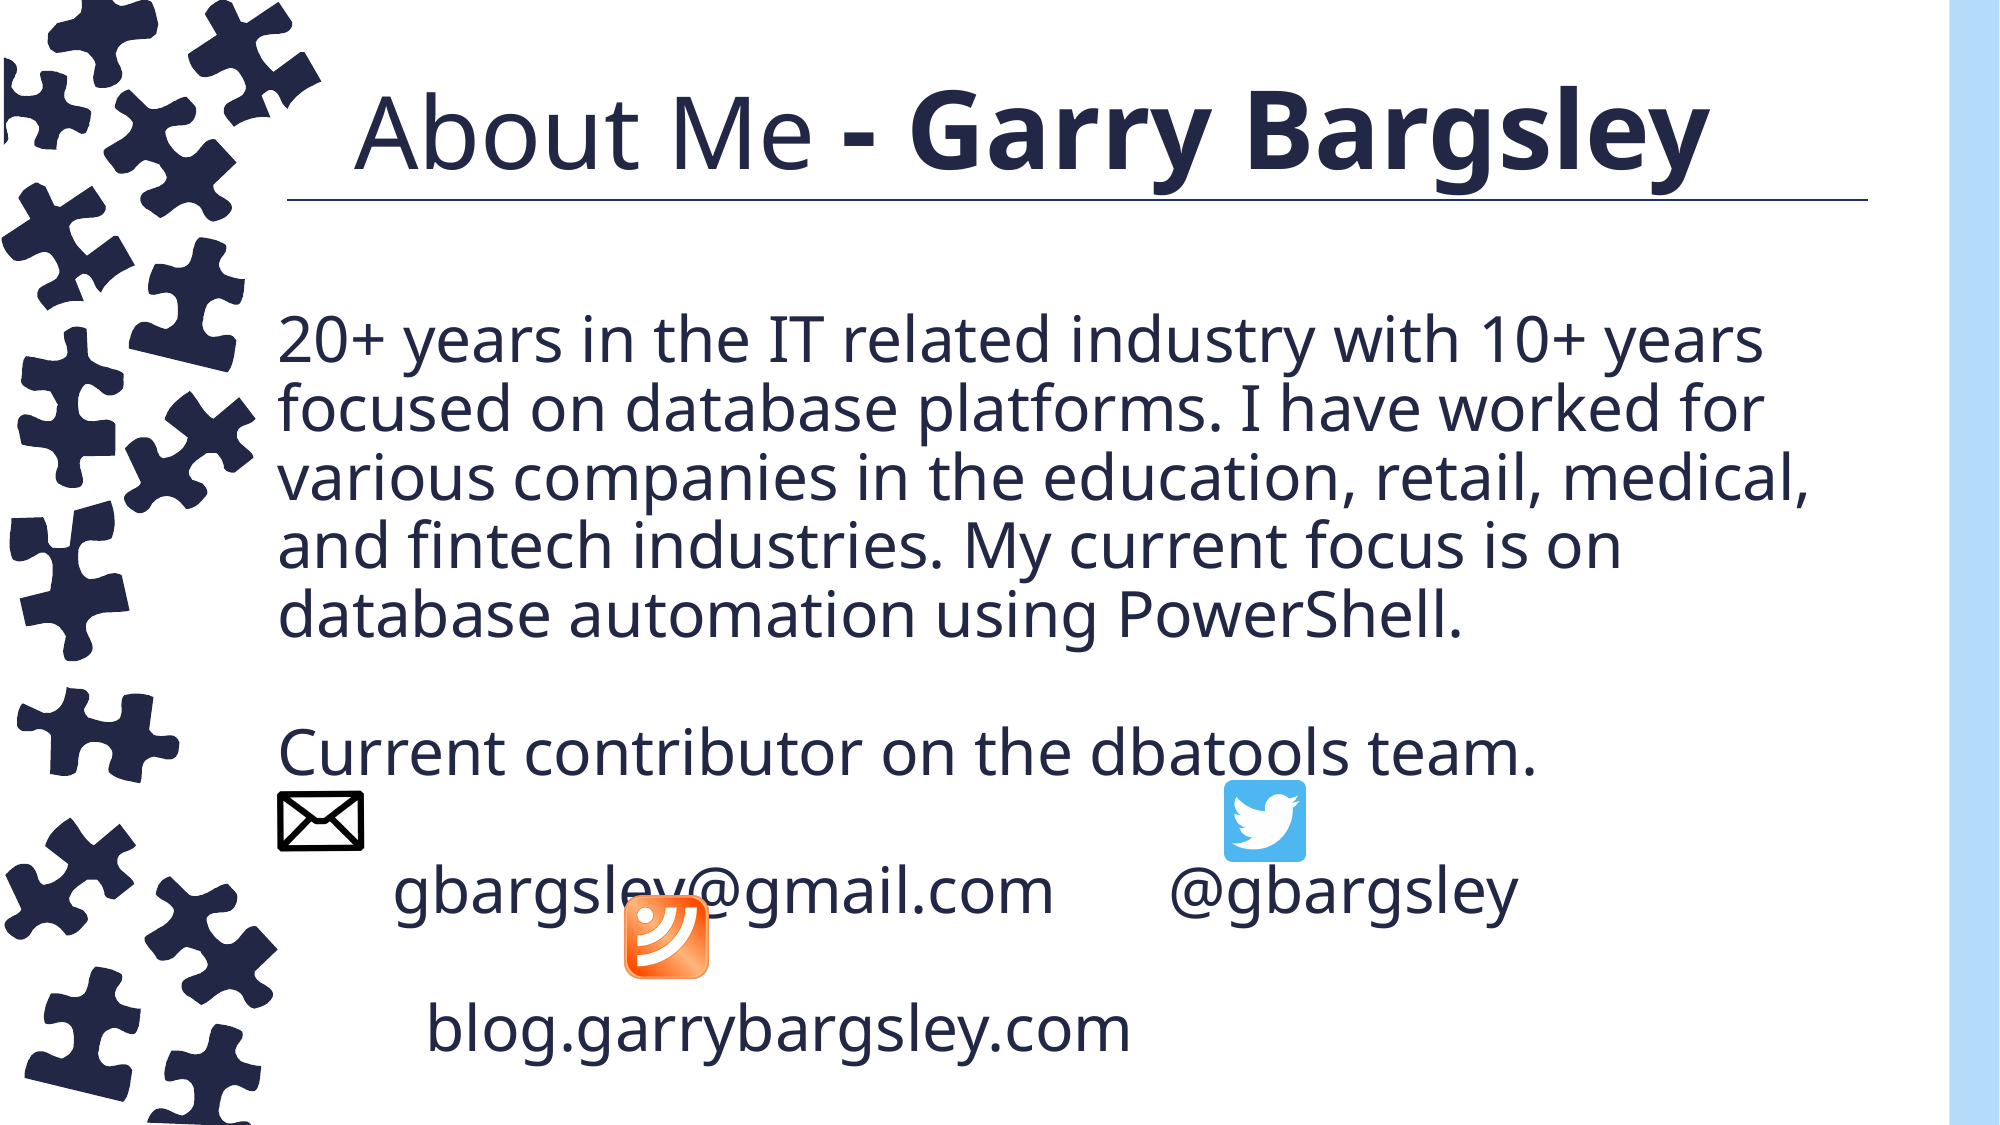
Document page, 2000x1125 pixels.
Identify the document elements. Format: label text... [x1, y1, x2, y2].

picture [624, 895, 709, 979]
picture [250, 750, 391, 892]
title About Me - Garry Bargsley 20+ years in the IT related industry with 10+ years focused on database platforms. I have worked for various companies in the education, retail, medical, and fintech industries. My current focus is on database automation using PowerShell. Current contributor on the dbatools team. gbargsley@gmail.com @gbargsley blog.garrybargsley.com [261, 65, 1869, 1077]
picture [1224, 780, 1306, 862]
